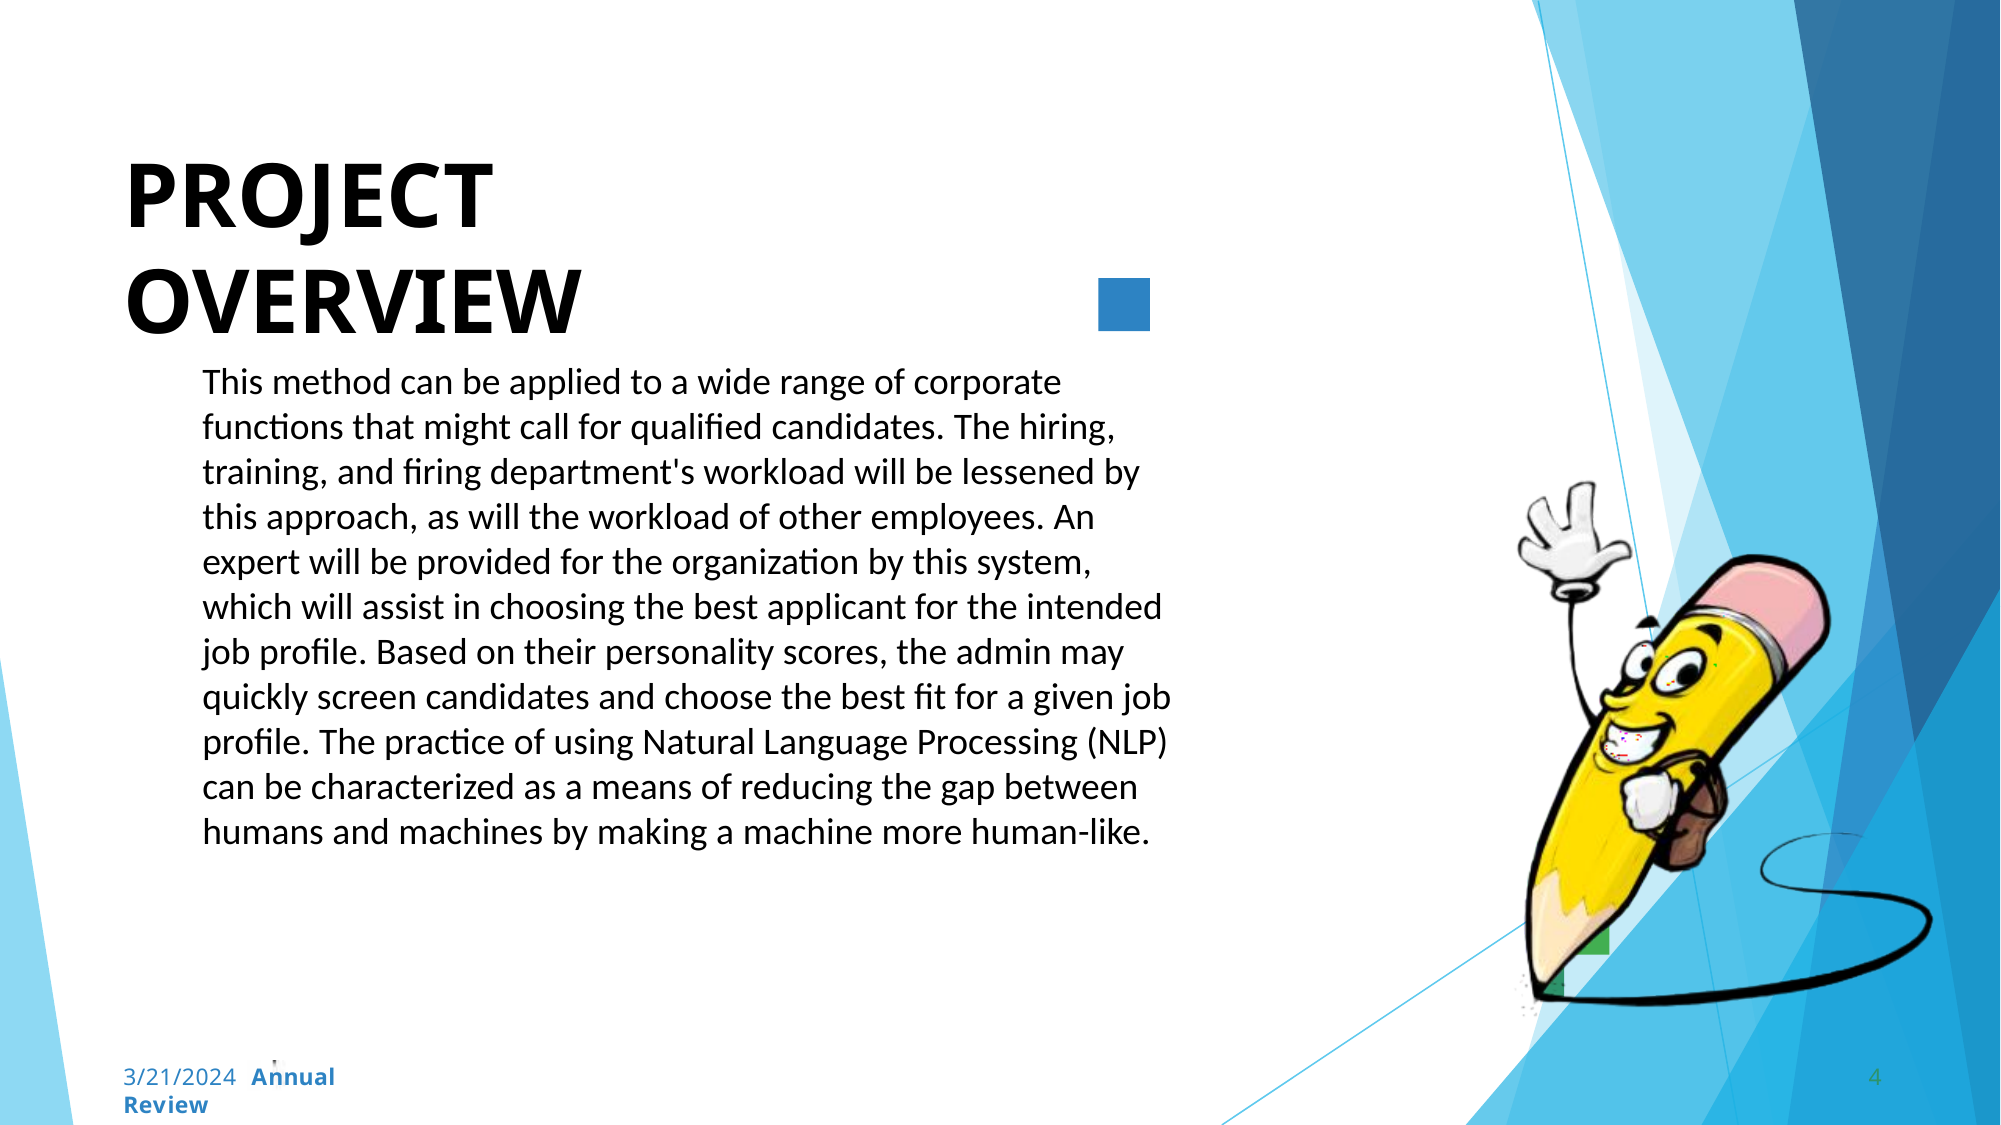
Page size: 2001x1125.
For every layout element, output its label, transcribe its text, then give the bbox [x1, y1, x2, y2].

text_box [1098, 278, 1150, 332]
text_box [1420, 434, 2000, 1060]
text_box This method can be applied to a wide range of corporate functions that might call for qualified candidates. The hiring, training, and firing department's workload will be lessened by this approach, as will the workload of other employees. An expert will be provided for the organization by this system, which will assist in choosing the best applicant for the intended job profile. Based on their personality scores, the admin may quickly screen candidates and choose the best fit for a given job profile. The practice of using Natural Language Processing (NLP) can be characterized as a means of reducing the gap between humans and machines by making a machine more human-like. [187, 349, 1188, 860]
title PROJECT OVERVIEW [121, 136, 985, 352]
text_box 3/21/2024 Annual Review [121, 1103, 417, 1118]
slide_number 4 [1862, 1068, 1888, 1125]
picture [110, 1060, 463, 1094]
